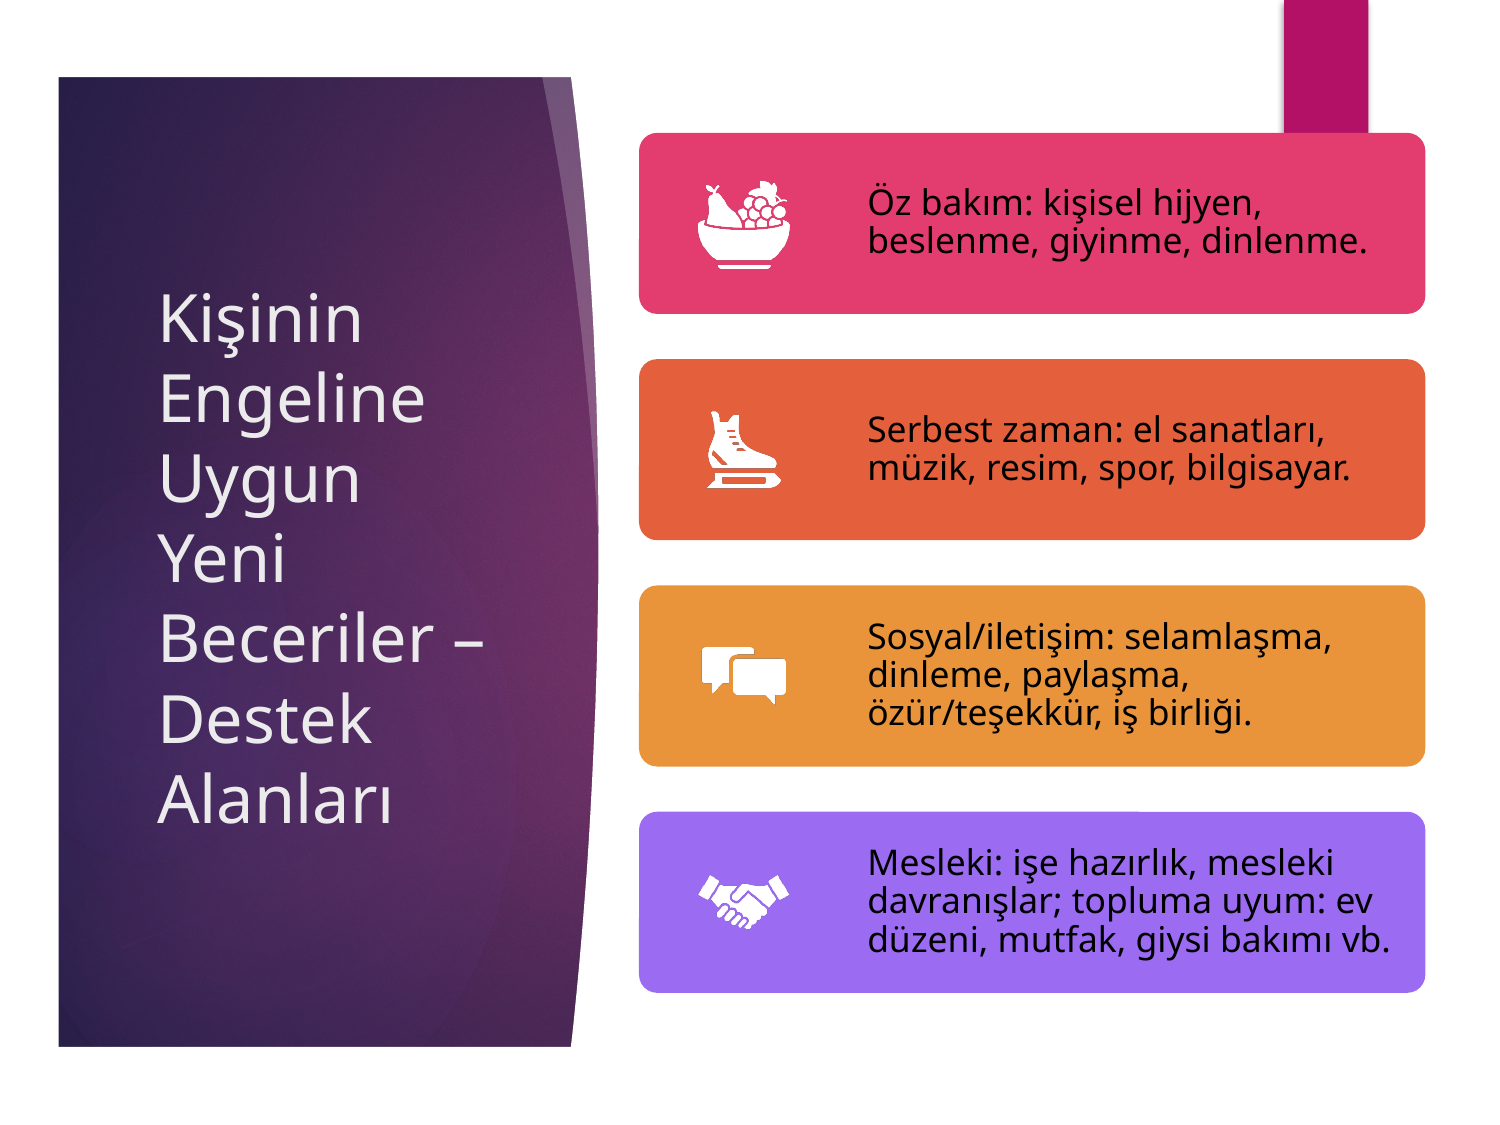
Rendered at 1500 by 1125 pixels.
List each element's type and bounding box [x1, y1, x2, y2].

list [638, 132, 1426, 994]
text_box [0, 0, 1500, 1125]
